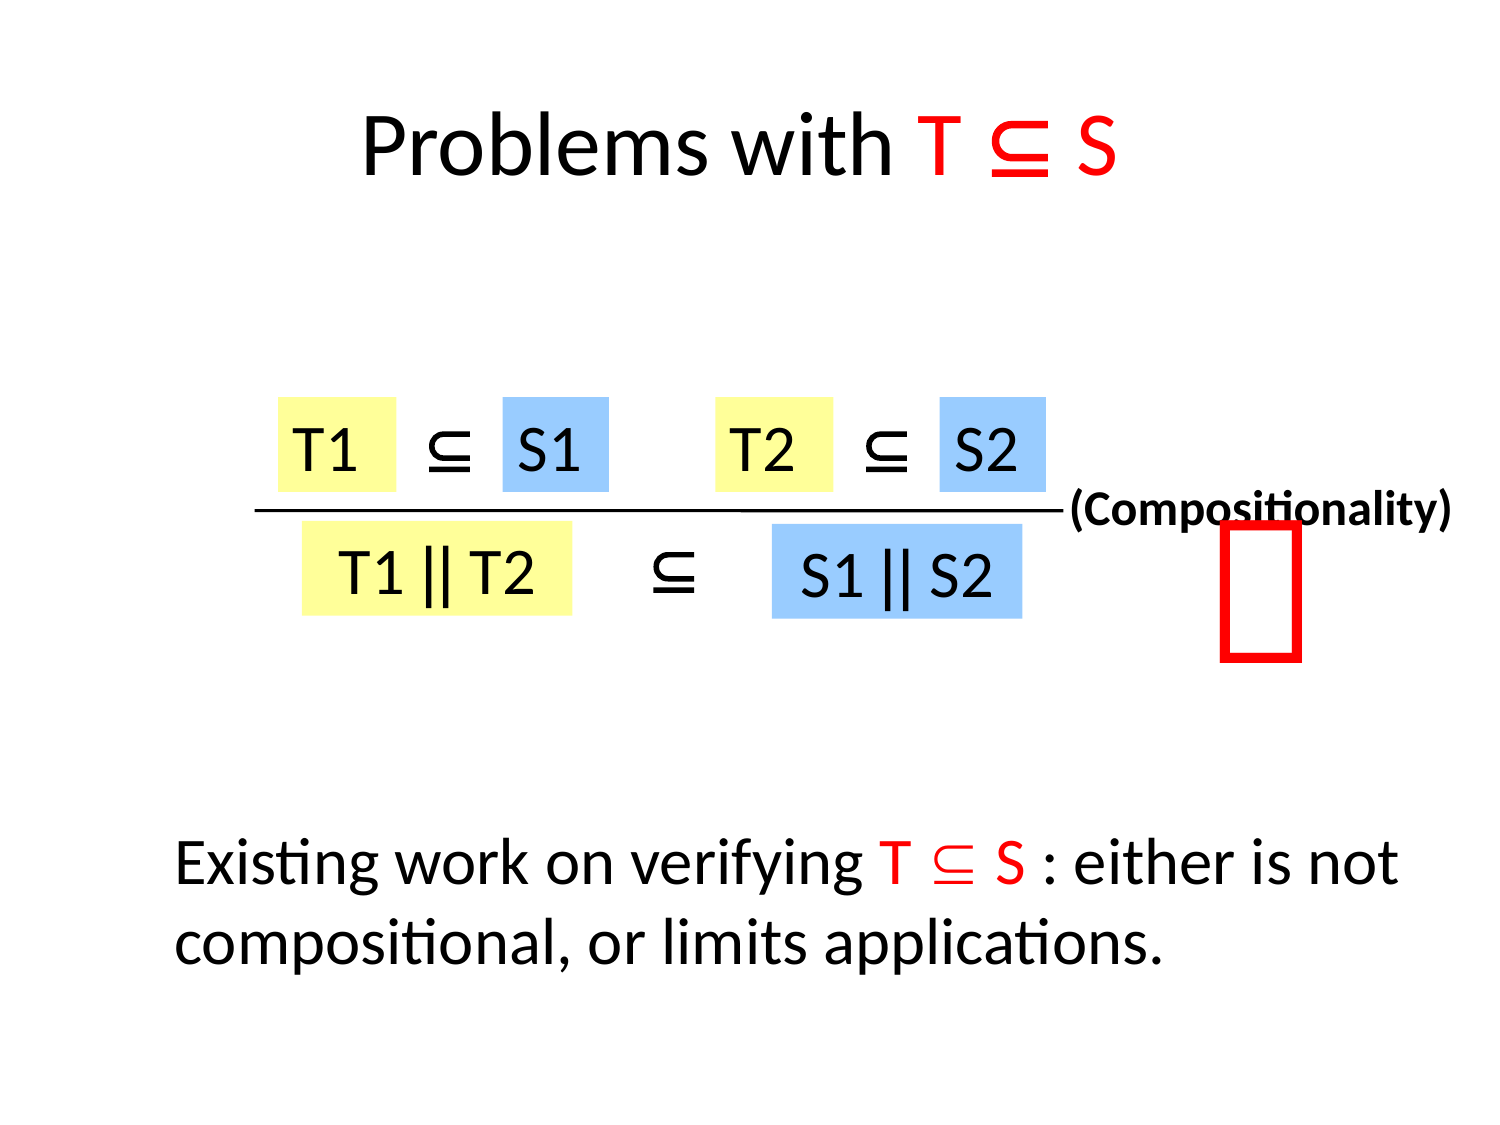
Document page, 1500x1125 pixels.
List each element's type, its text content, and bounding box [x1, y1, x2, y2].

text_box S1 || S2 [771, 523, 1023, 619]
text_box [278, 396, 610, 494]
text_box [715, 396, 1047, 494]
text_box (Compositionality) [1275, 467, 1469, 543]
text_box (Compositionality) [1053, 467, 1187, 543]
text_box  [632, 517, 723, 693]
text_box Existing work on verifying T  S : either is not compositional, or limits applications. [159, 810, 1424, 986]
text_box T1 || T2 [301, 520, 573, 616]
text_box  [1187, 456, 1275, 711]
title Problems with T  S [75, 45, 1425, 233]
